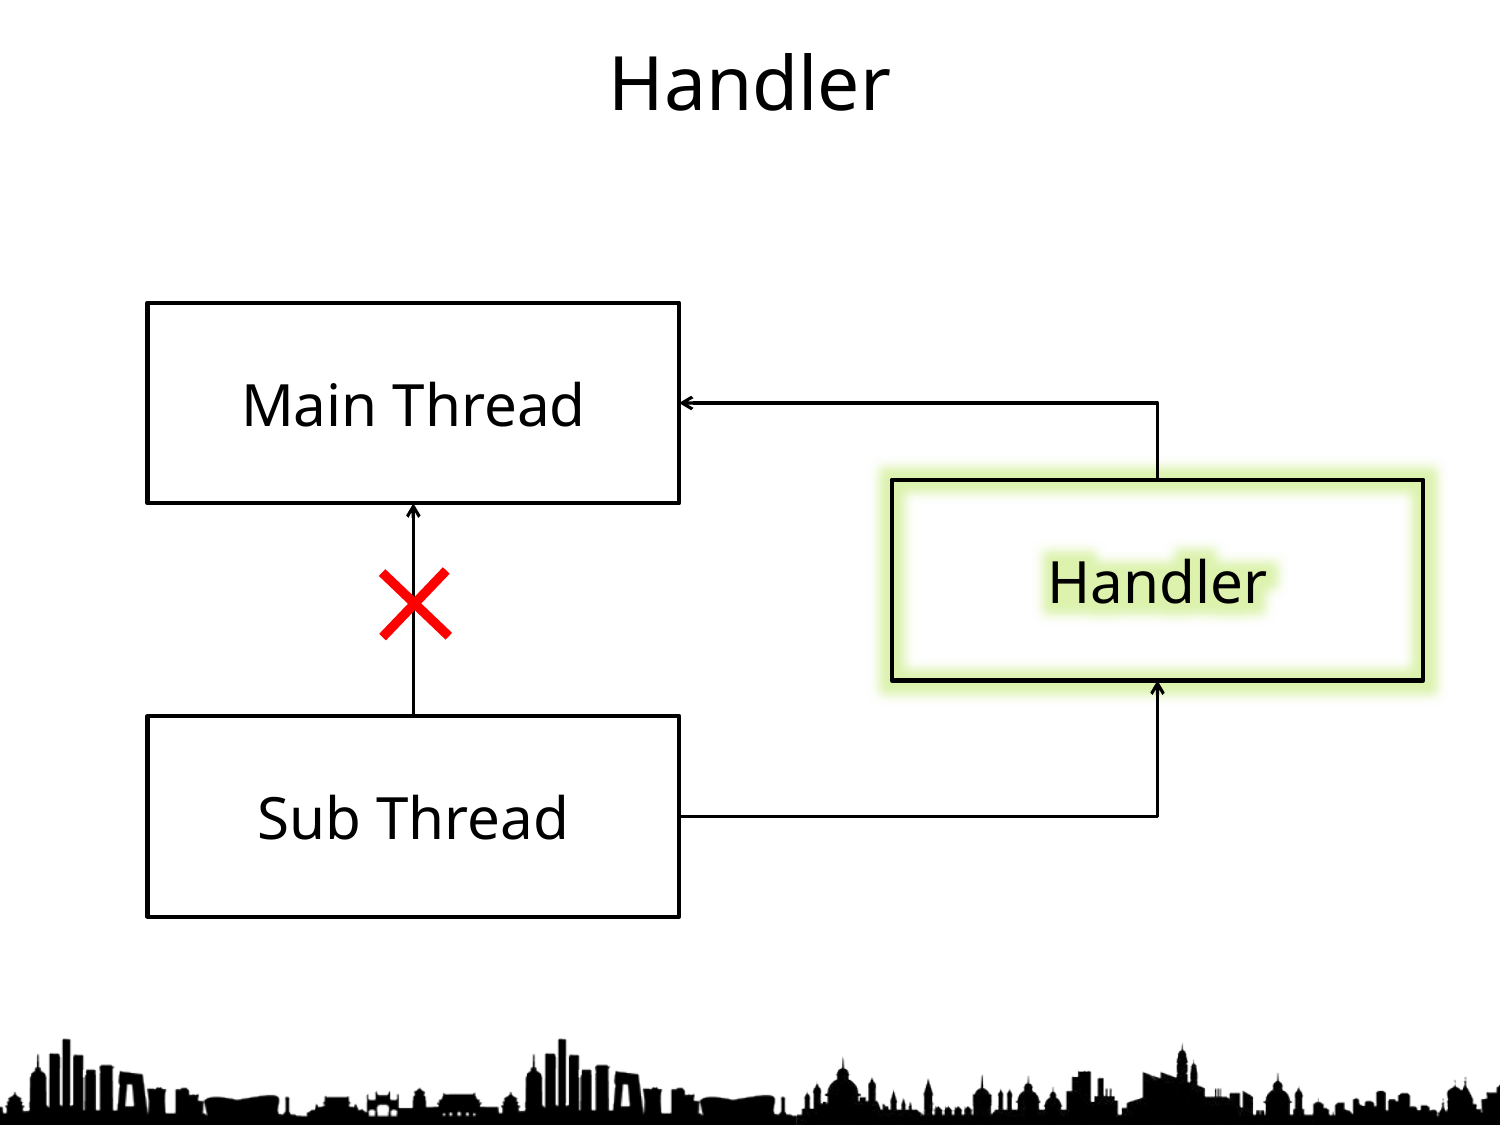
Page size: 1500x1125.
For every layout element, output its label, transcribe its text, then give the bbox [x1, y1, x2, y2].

text_box Handler [0, 11, 1500, 149]
text_box Handler [960, 478, 1425, 683]
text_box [678, 680, 1158, 817]
text_box Main Thread [145, 301, 681, 505]
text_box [378, 568, 451, 641]
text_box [879, 201, 957, 681]
text_box Sub Thread [145, 714, 681, 919]
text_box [0, 1033, 1500, 1125]
